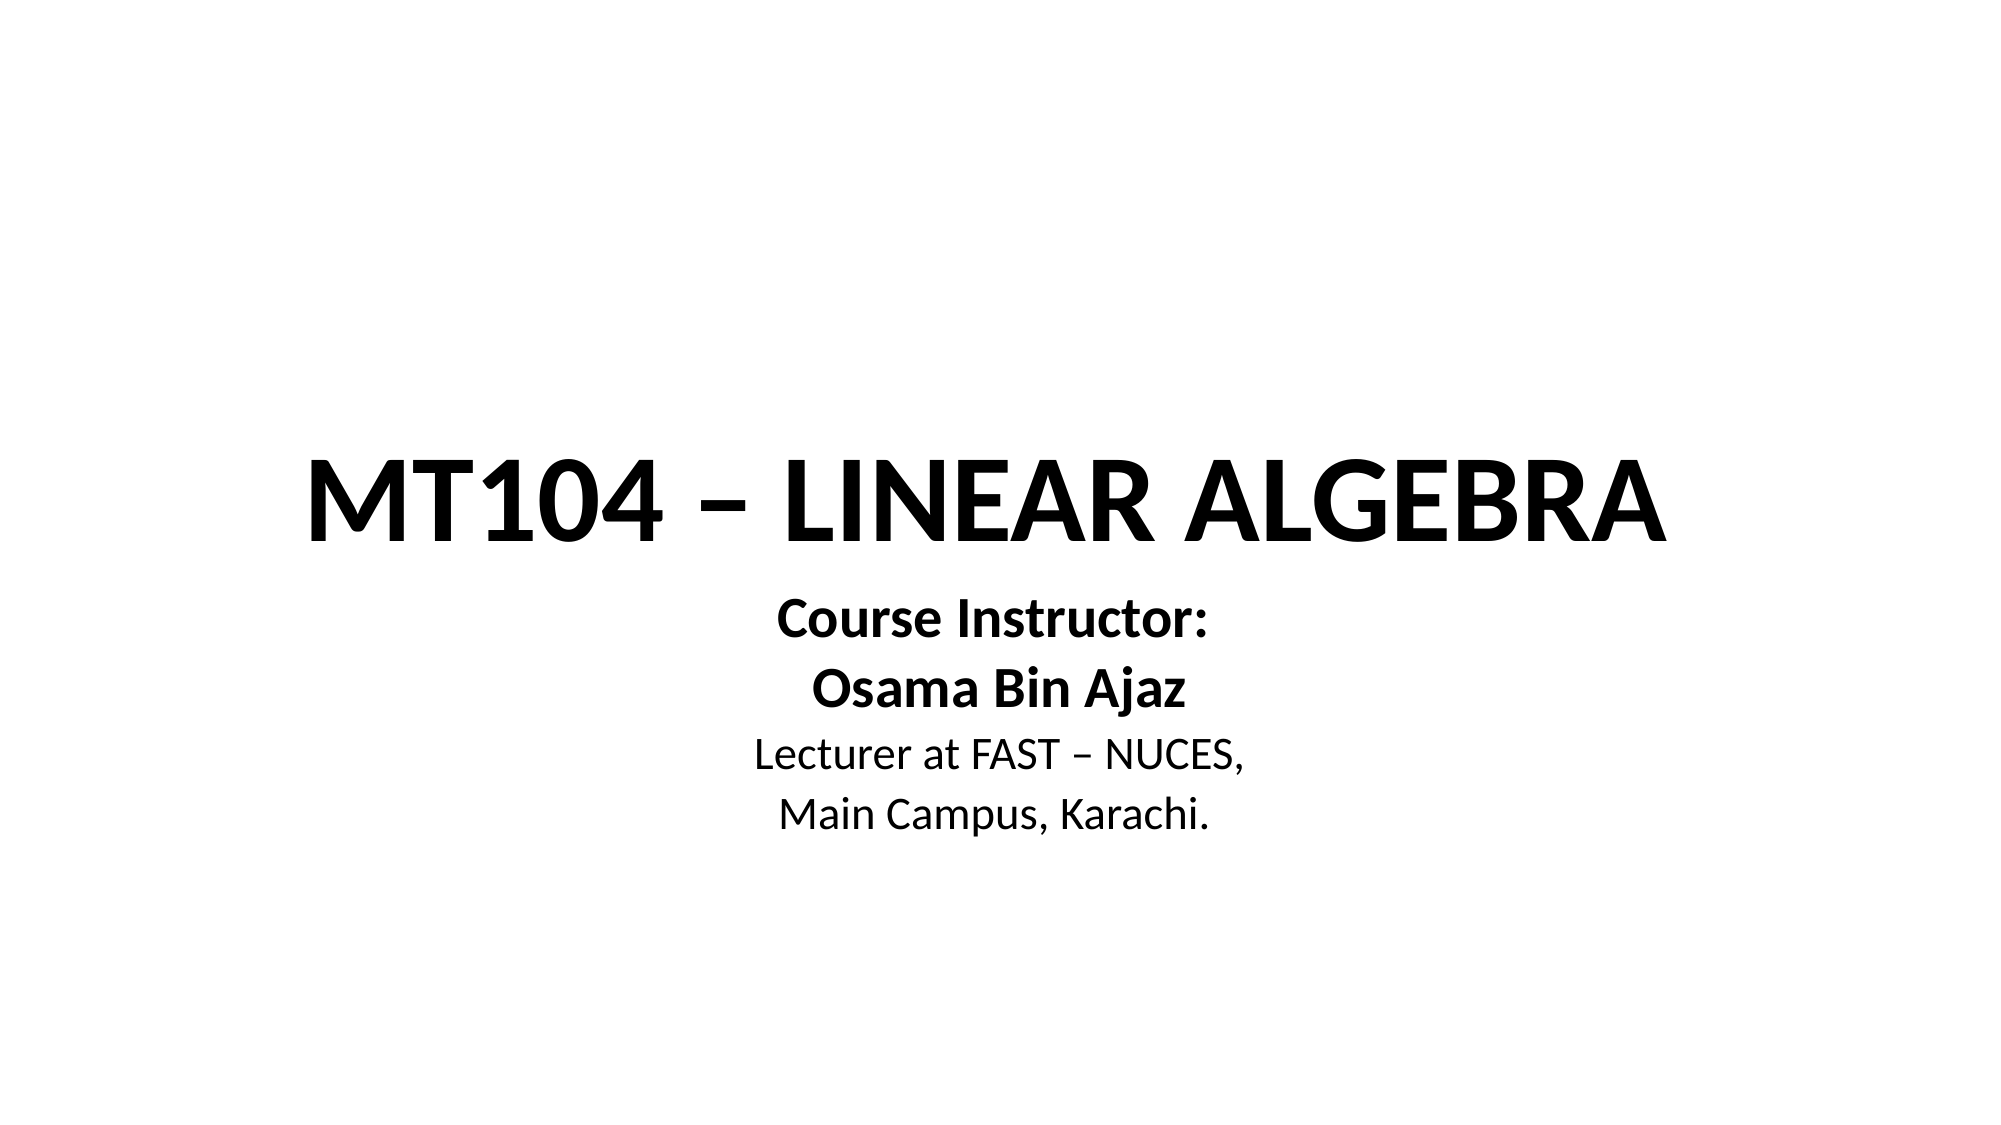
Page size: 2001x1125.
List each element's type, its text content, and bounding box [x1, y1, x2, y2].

subtitle Course Instructor: Osama Bin Ajaz Lecturer at FAST – NUCES, Main Campus, Karachi. [249, 590, 1750, 863]
title MT104 – LINEAR ALGEBRA [249, 184, 1750, 576]
